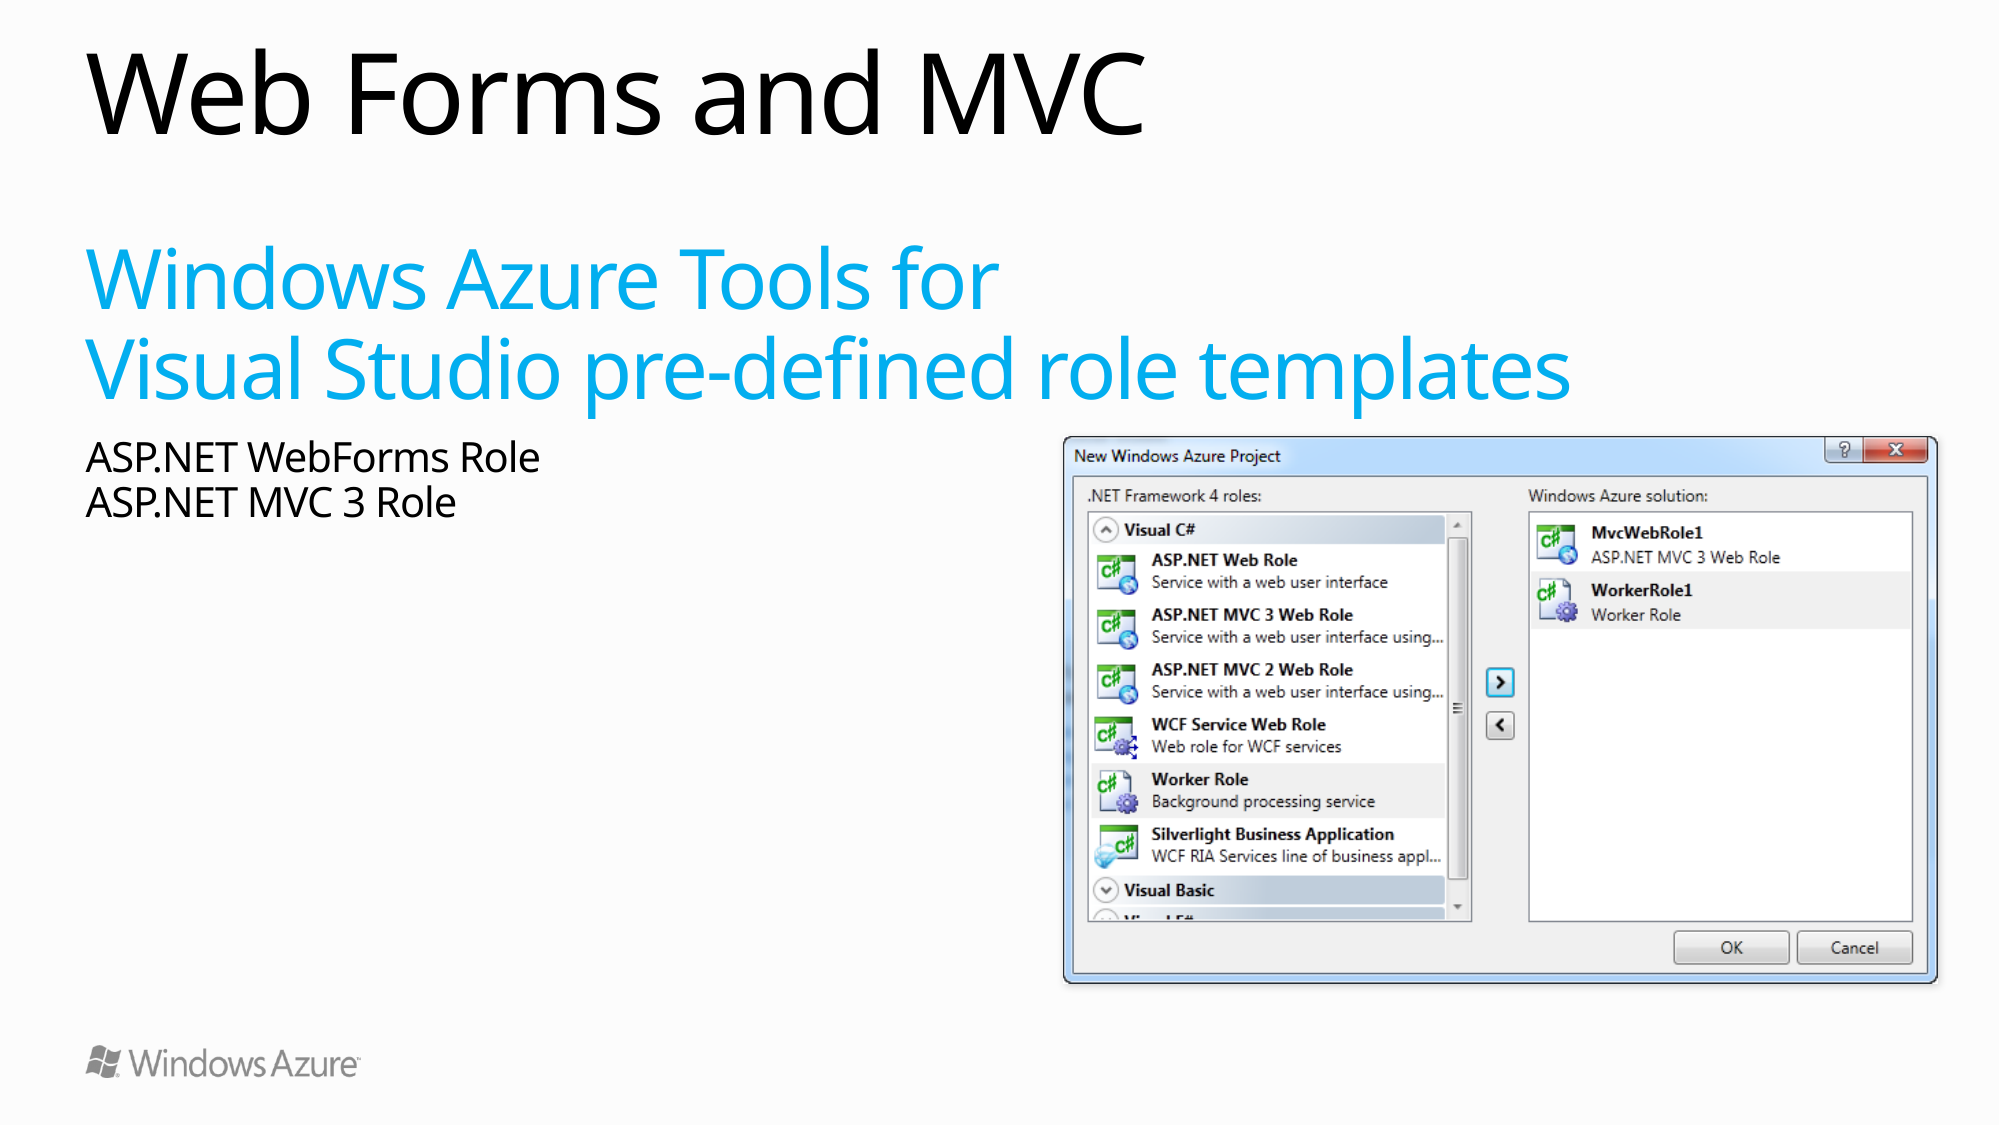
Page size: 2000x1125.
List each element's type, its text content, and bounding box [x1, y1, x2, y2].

title Web Forms and MVC [85, 37, 1914, 161]
list Windows Azure Tools for Visual Studio pre-defined role templates ASP.NET WebForms Role ASP.NET MVC 3 Role [85, 237, 1916, 530]
picture [1062, 436, 1938, 985]
